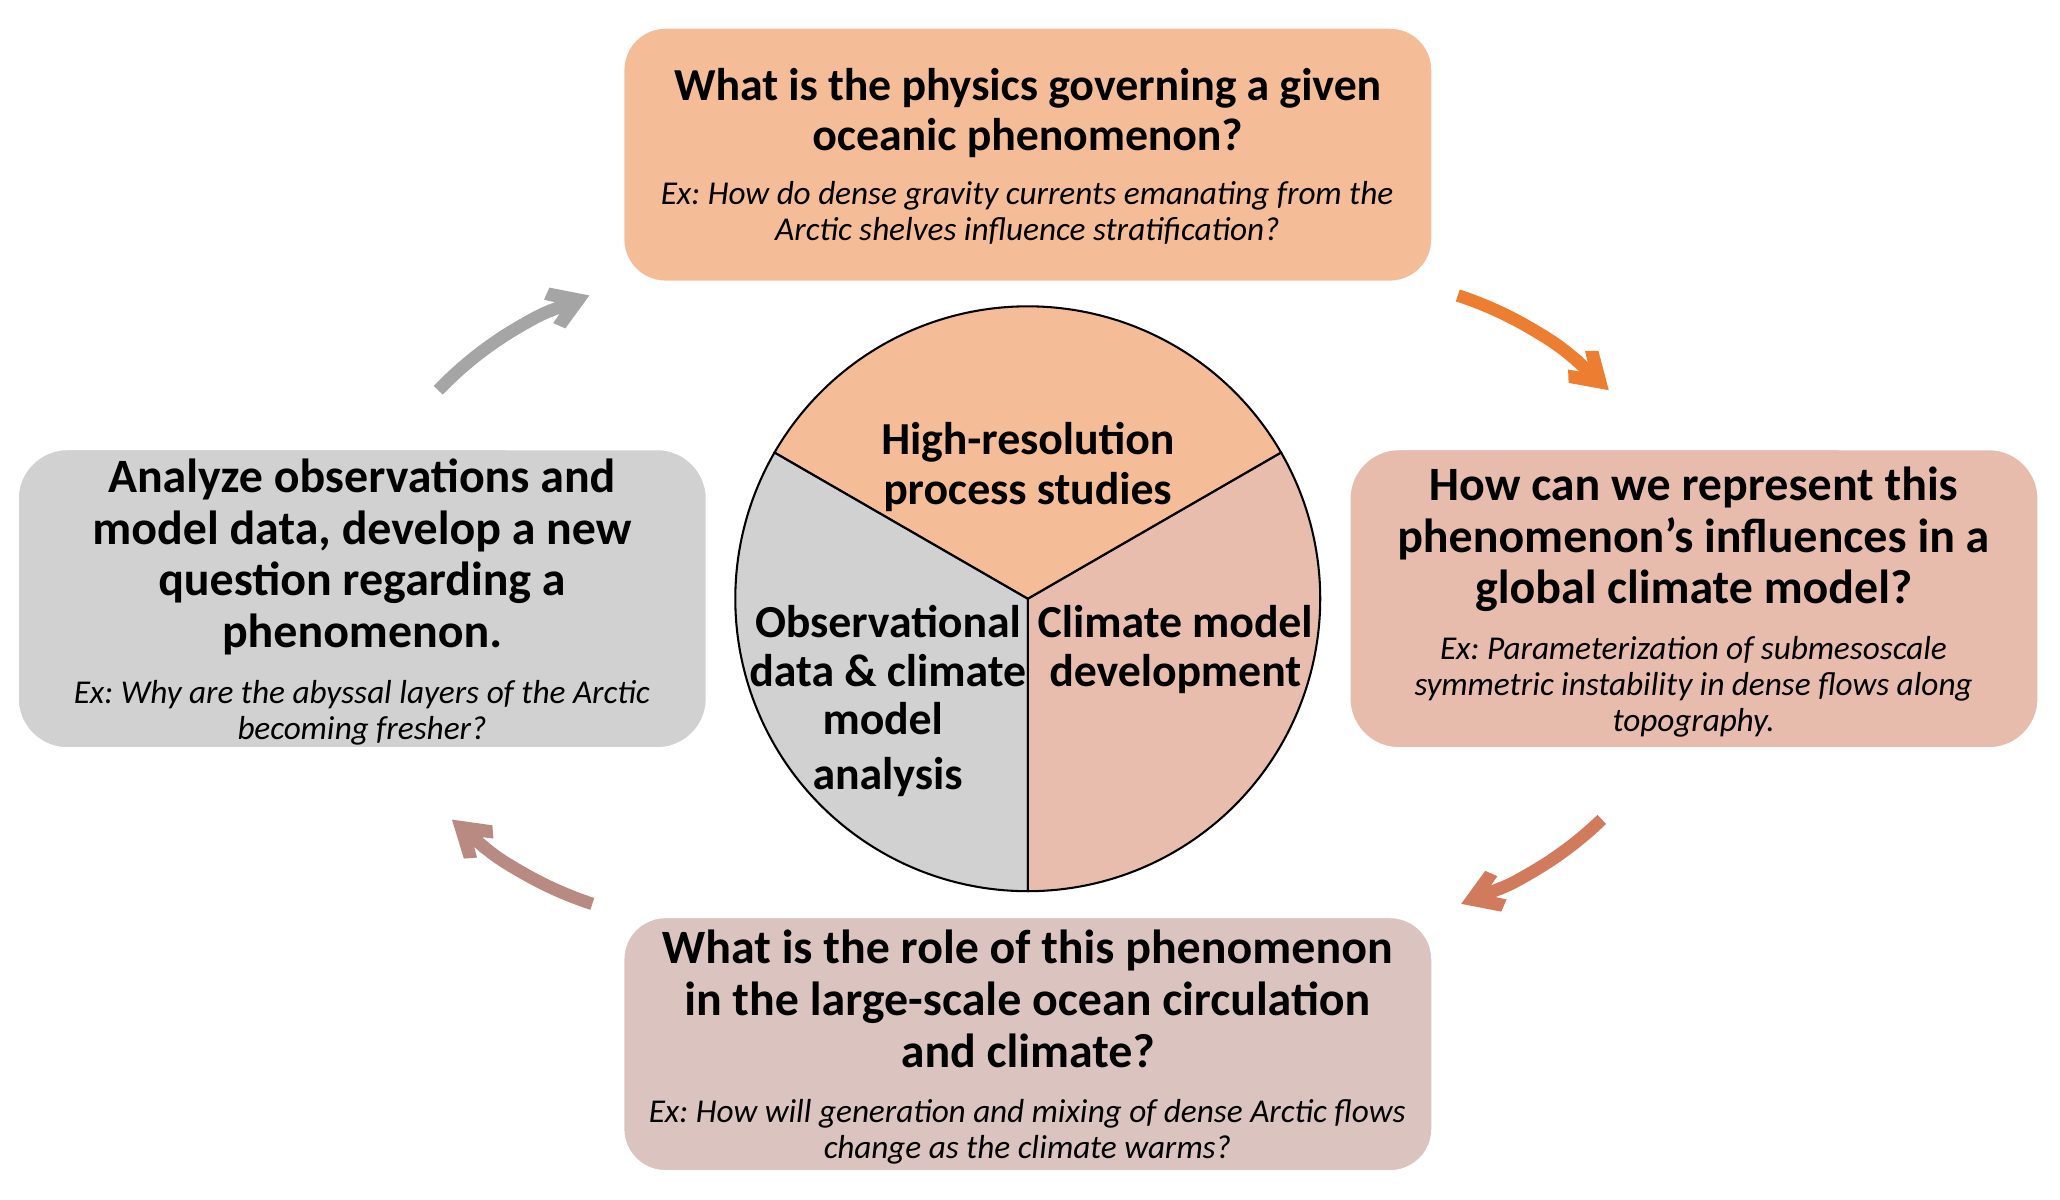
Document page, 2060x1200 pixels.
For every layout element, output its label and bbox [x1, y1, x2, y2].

text_box [1348, 448, 2039, 749]
text_box [17, 448, 708, 749]
text_box [622, 27, 1433, 283]
text_box [1457, 294, 1609, 391]
text_box [734, 306, 1328, 893]
text_box [451, 819, 593, 905]
text_box [437, 293, 590, 391]
text_box [622, 916, 1433, 1172]
text_box [1461, 819, 1603, 907]
